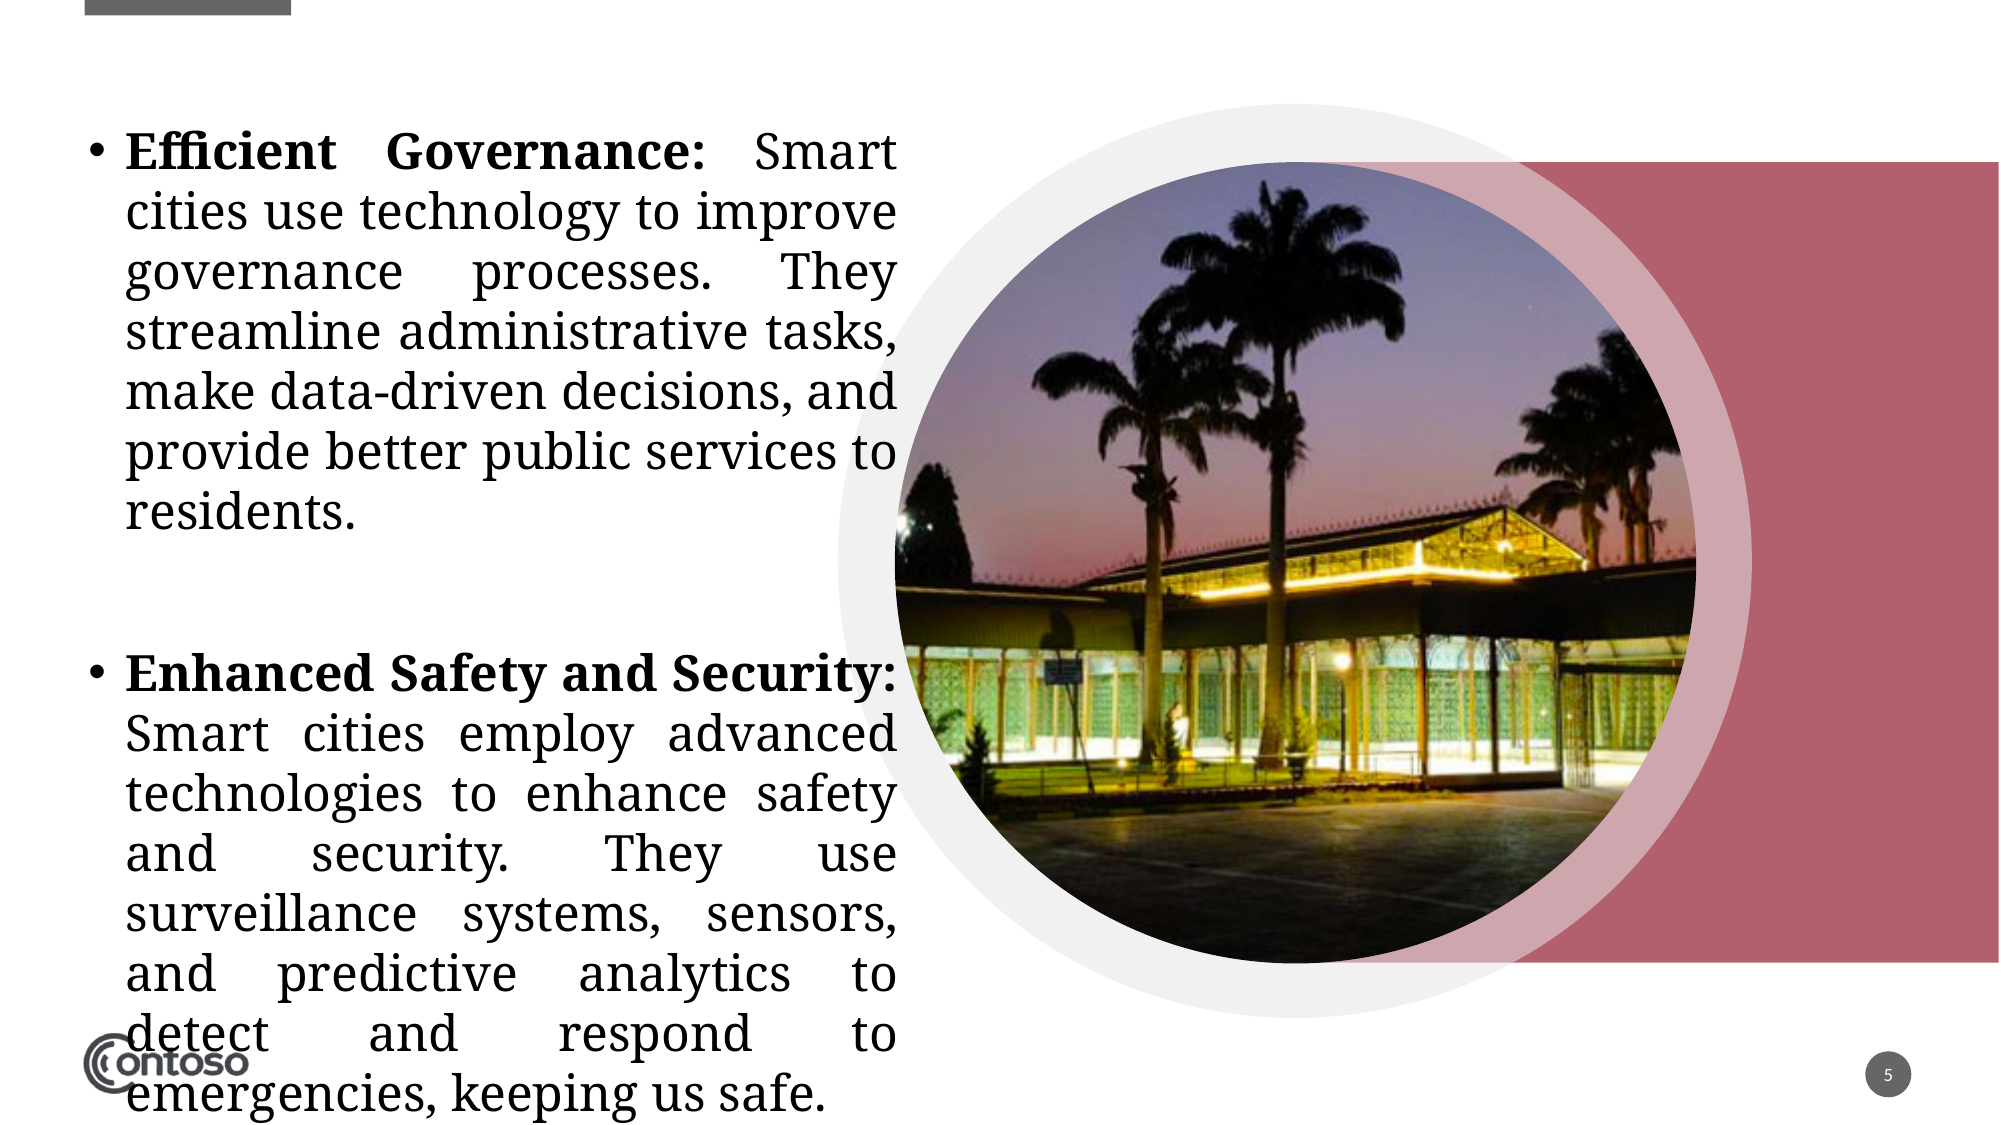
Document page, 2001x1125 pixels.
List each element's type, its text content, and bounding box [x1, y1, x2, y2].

picture [894, 162, 1697, 964]
list Efficient Governance: Smart cities use technology to improve governance processes. They streamline administrative tasks, make data-driven decisions, and provide better public services to residents. Enhanced Safety and Security: Smart cities employ advanced technologies to enhance safety and security. They use surveillance systems, sensors, and predictive analytics to detect and respond to emergencies, keeping us safe. [88, 119, 899, 1014]
slide_number 5 [1864, 1059, 1913, 1090]
